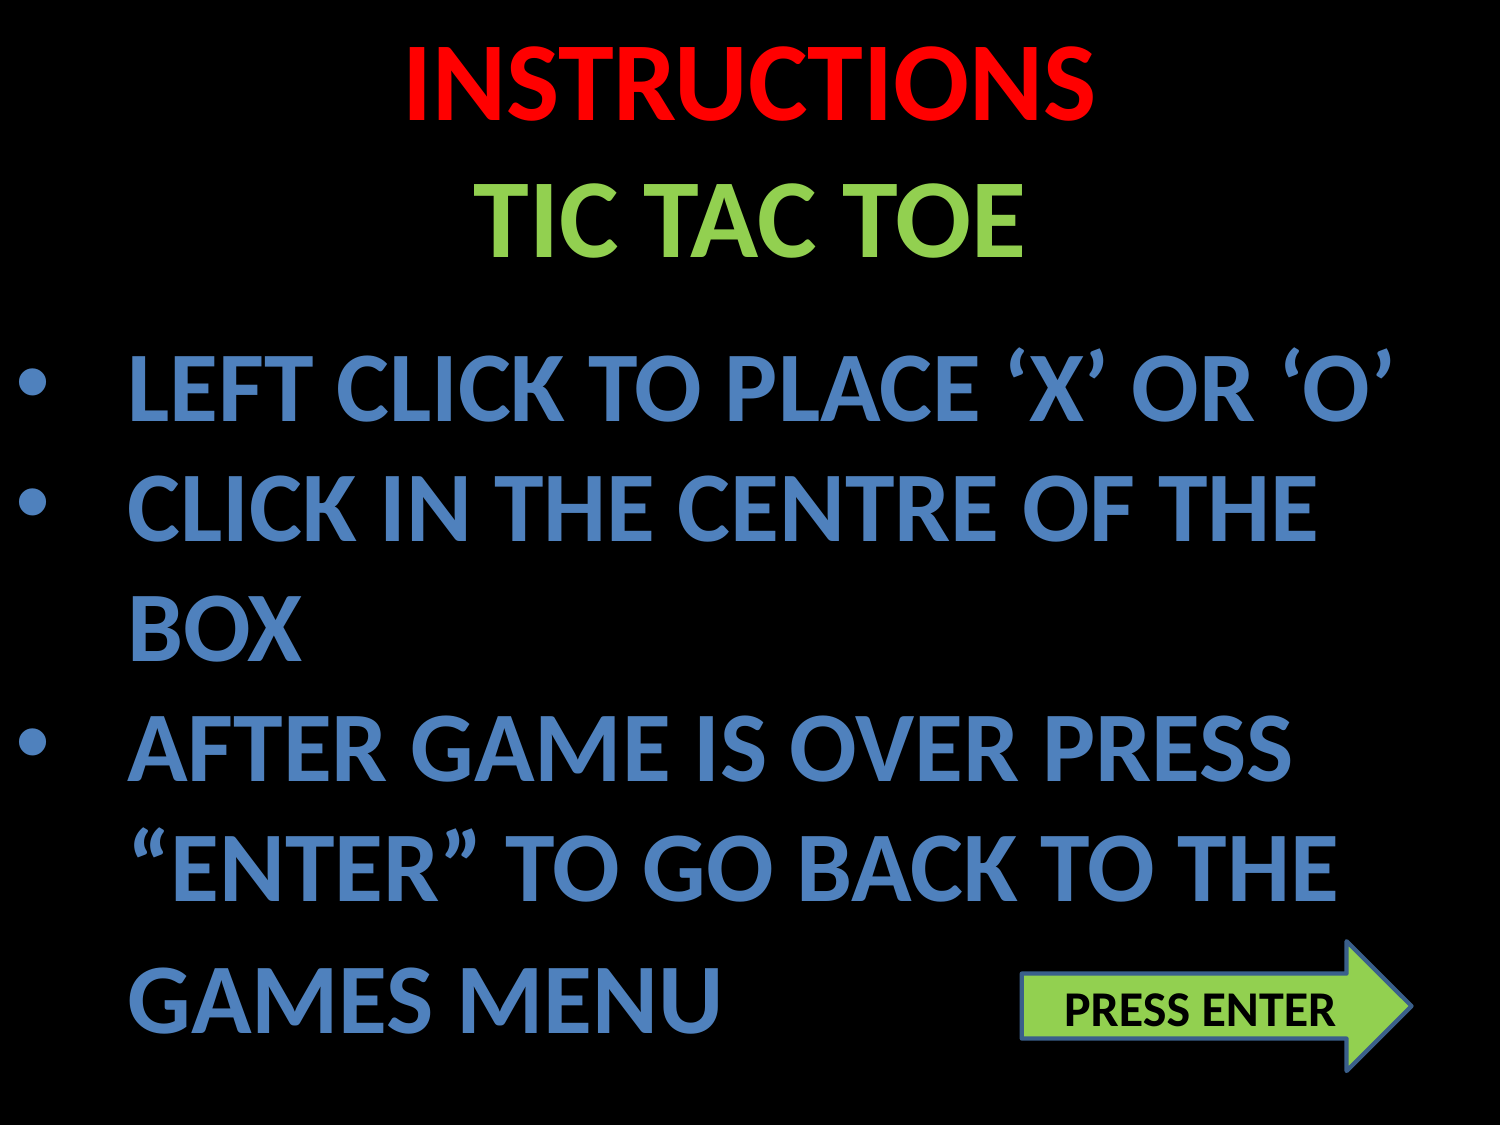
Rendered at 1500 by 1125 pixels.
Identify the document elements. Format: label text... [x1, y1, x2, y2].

text_box PRESS ENTER [1019, 939, 1414, 1073]
text_box LEFT CLICK TO PLACE ‘X’ OR ‘O’ CLICK IN THE CENTRE OF THE BOX AFTER GAME IS OVER PRESS “ENTER” TO GO BACK TO THE GAMES MENU [0, 313, 1500, 1064]
text_box TIC TAC TOE [0, 137, 1500, 288]
text_box INSTRUCTIONS [0, 0, 1500, 137]
